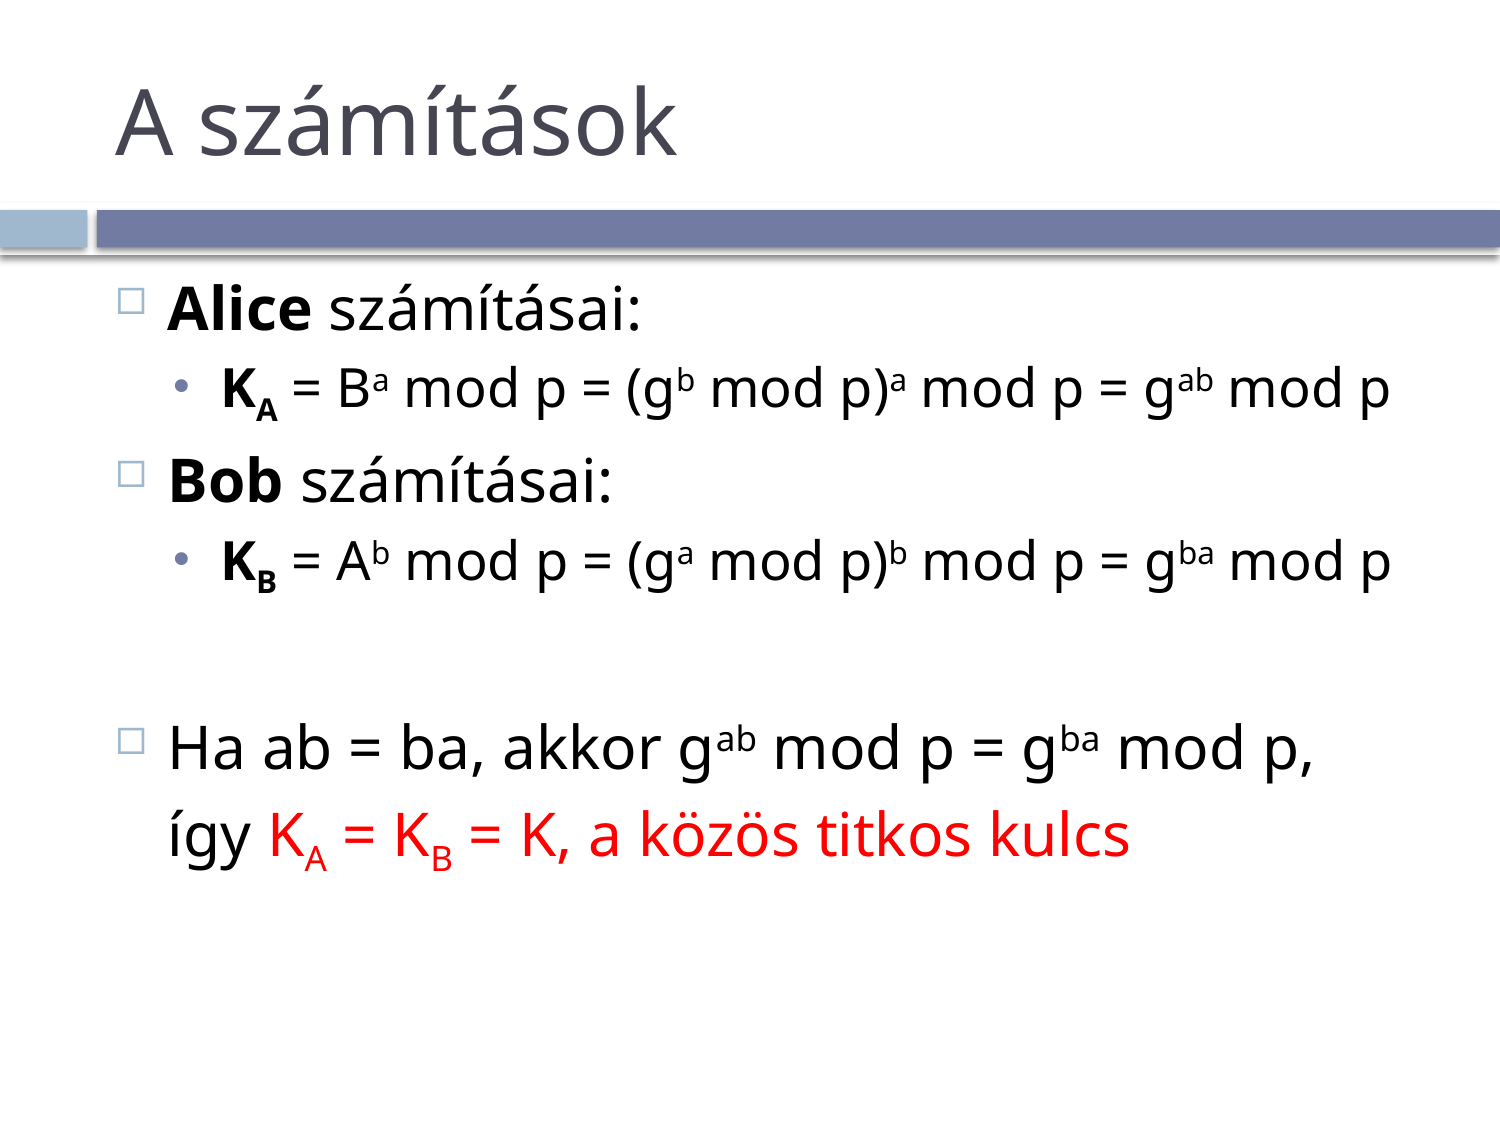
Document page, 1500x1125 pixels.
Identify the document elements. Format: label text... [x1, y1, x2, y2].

list Alice számításai: KA = Ba mod p = (gb mod p)a mod p = gab mod p Bob számításai: KB = Ab mod p = (ga mod p)b mod p = gba mod p Ha ab = ba, akkor gab mod p = gba mod p, így KA = KB = K, a közös titkos kulcs [100, 262, 1438, 1000]
title A számítások [100, 37, 1438, 200]
